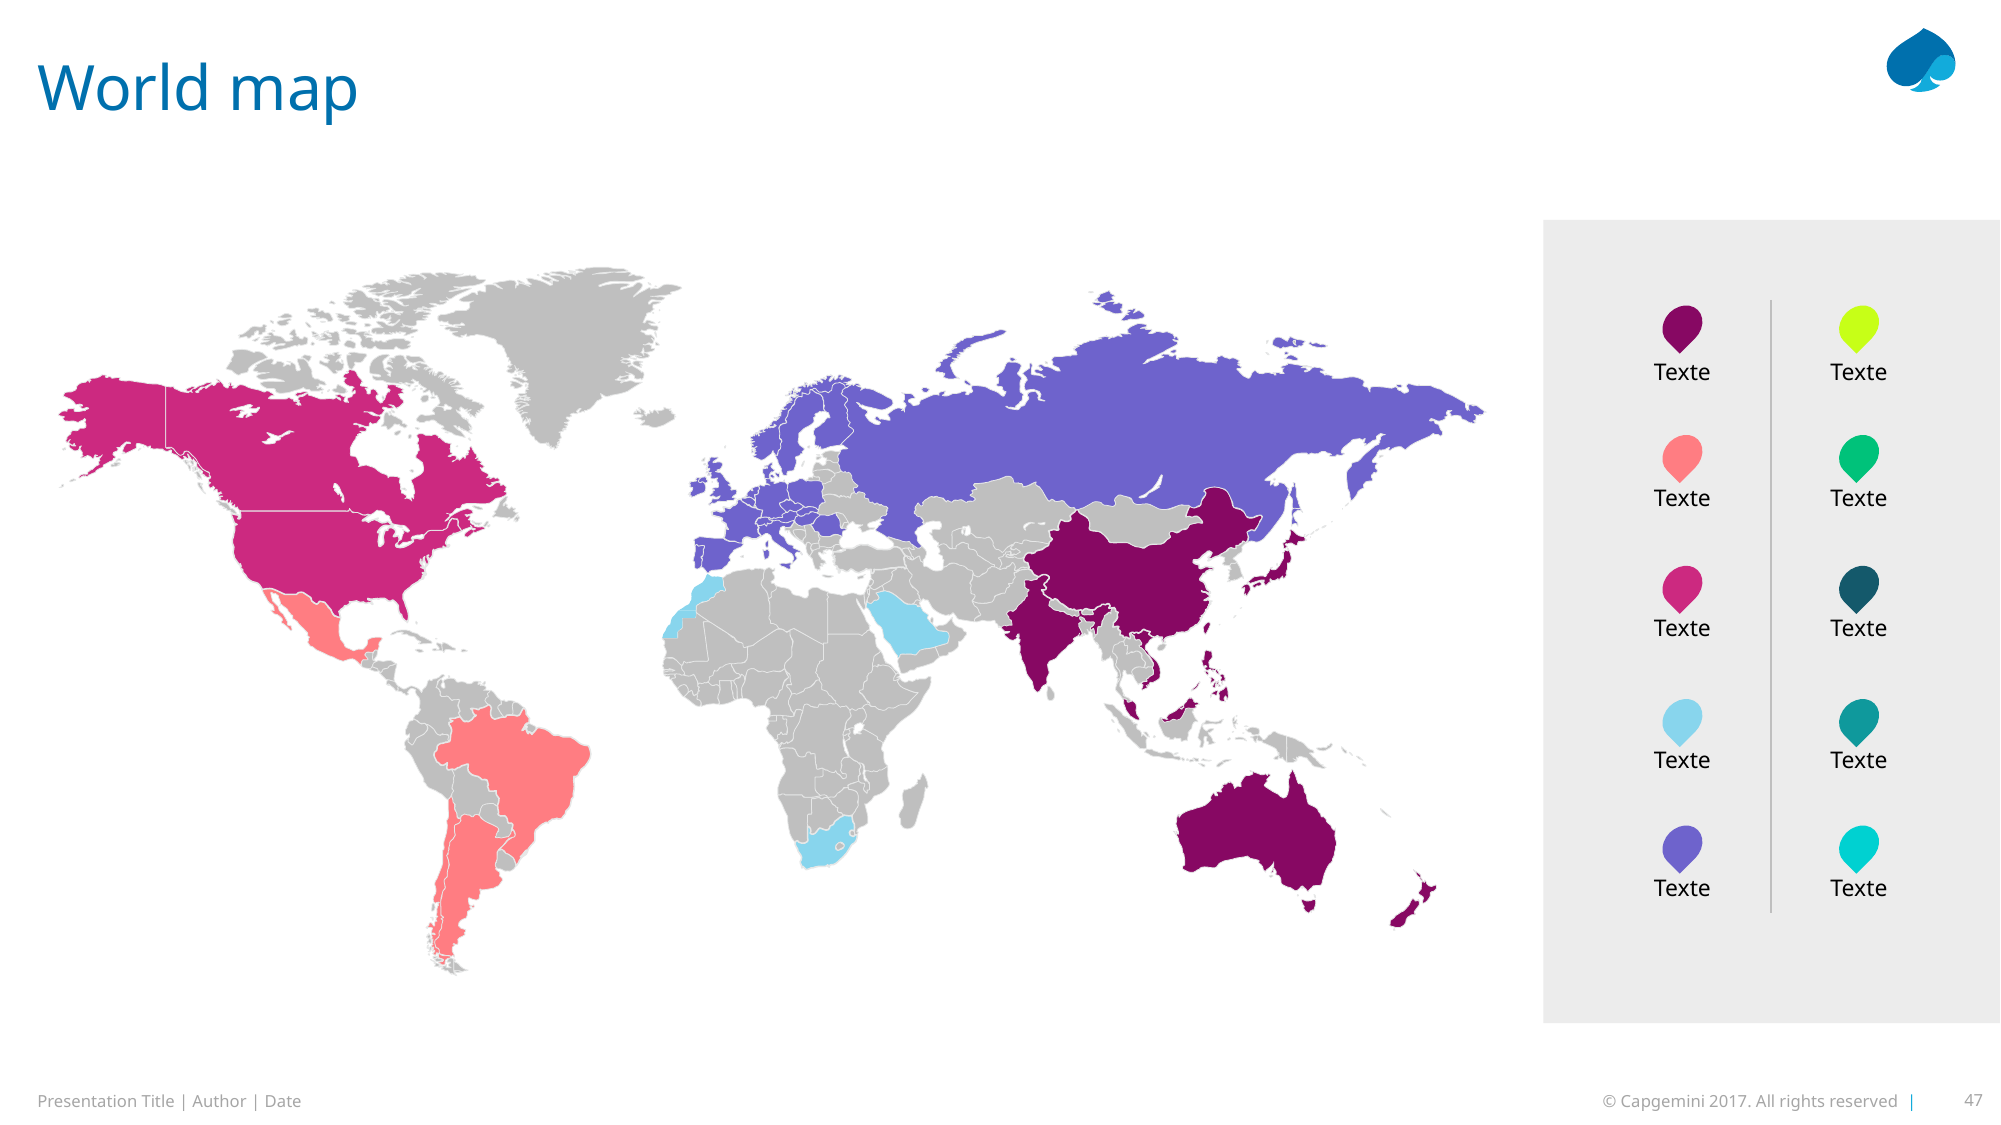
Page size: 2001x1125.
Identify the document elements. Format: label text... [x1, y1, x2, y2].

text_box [1606, 307, 1758, 942]
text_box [55, 267, 1488, 976]
title World map [37, 0, 1863, 182]
text_box [1542, 219, 2000, 1024]
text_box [1783, 307, 1935, 942]
